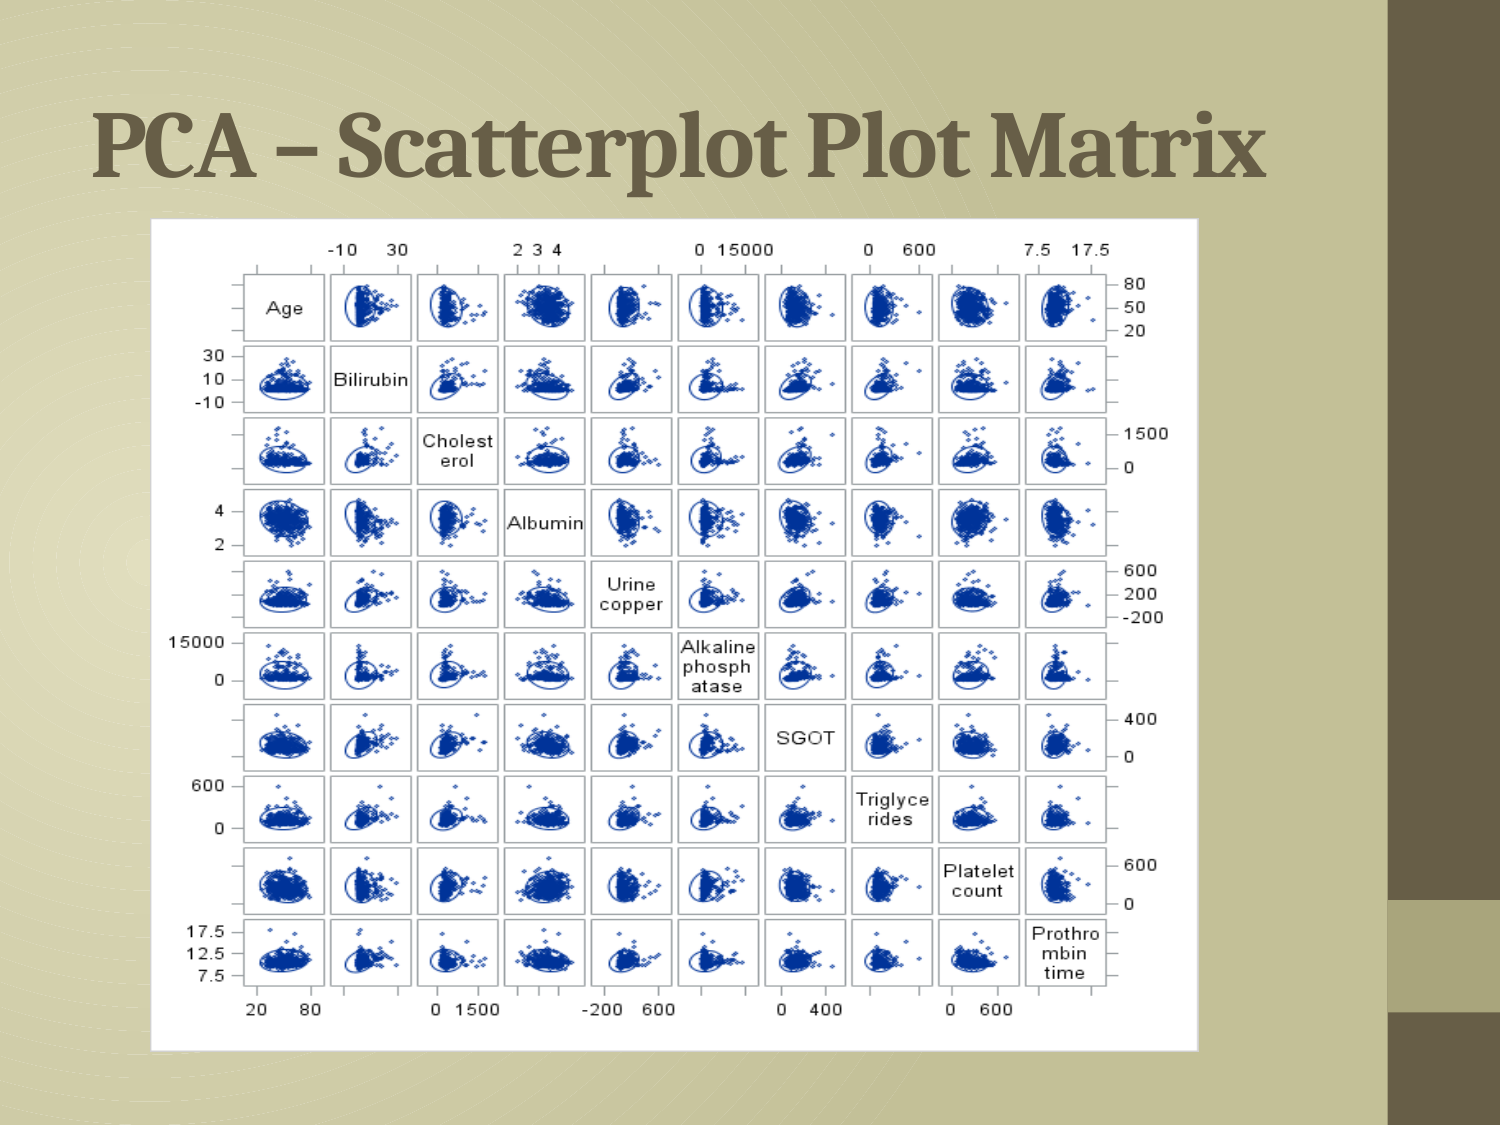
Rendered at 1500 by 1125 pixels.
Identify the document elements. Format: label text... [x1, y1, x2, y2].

text_box [150, 533, 1339, 1122]
title PCA – Scatterplot Plot Matrix [75, 45, 1325, 233]
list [149, 217, 1200, 1052]
